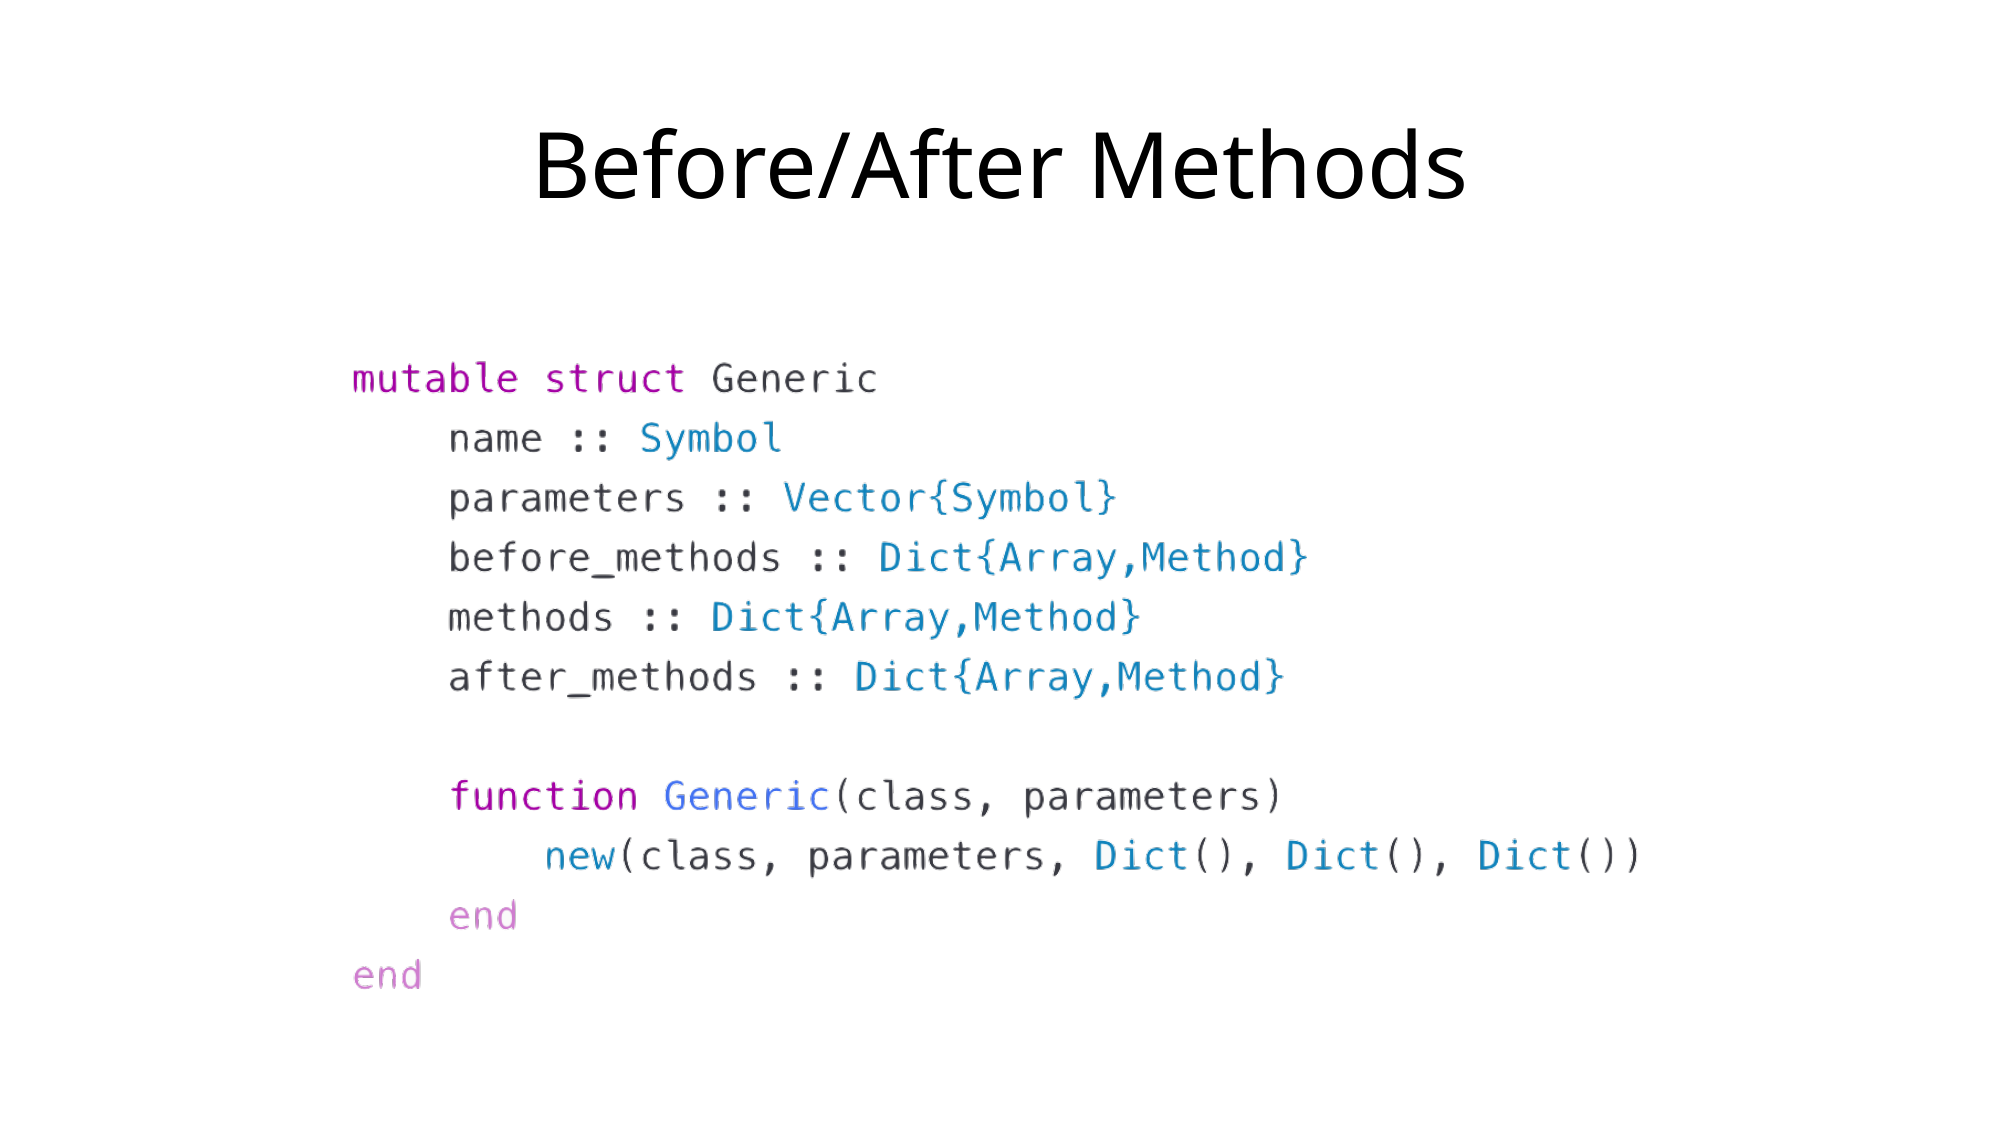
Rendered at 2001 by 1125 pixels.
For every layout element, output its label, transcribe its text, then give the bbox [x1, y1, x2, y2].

title Before/After Methods [137, 59, 1863, 278]
picture [333, 326, 1665, 1011]
